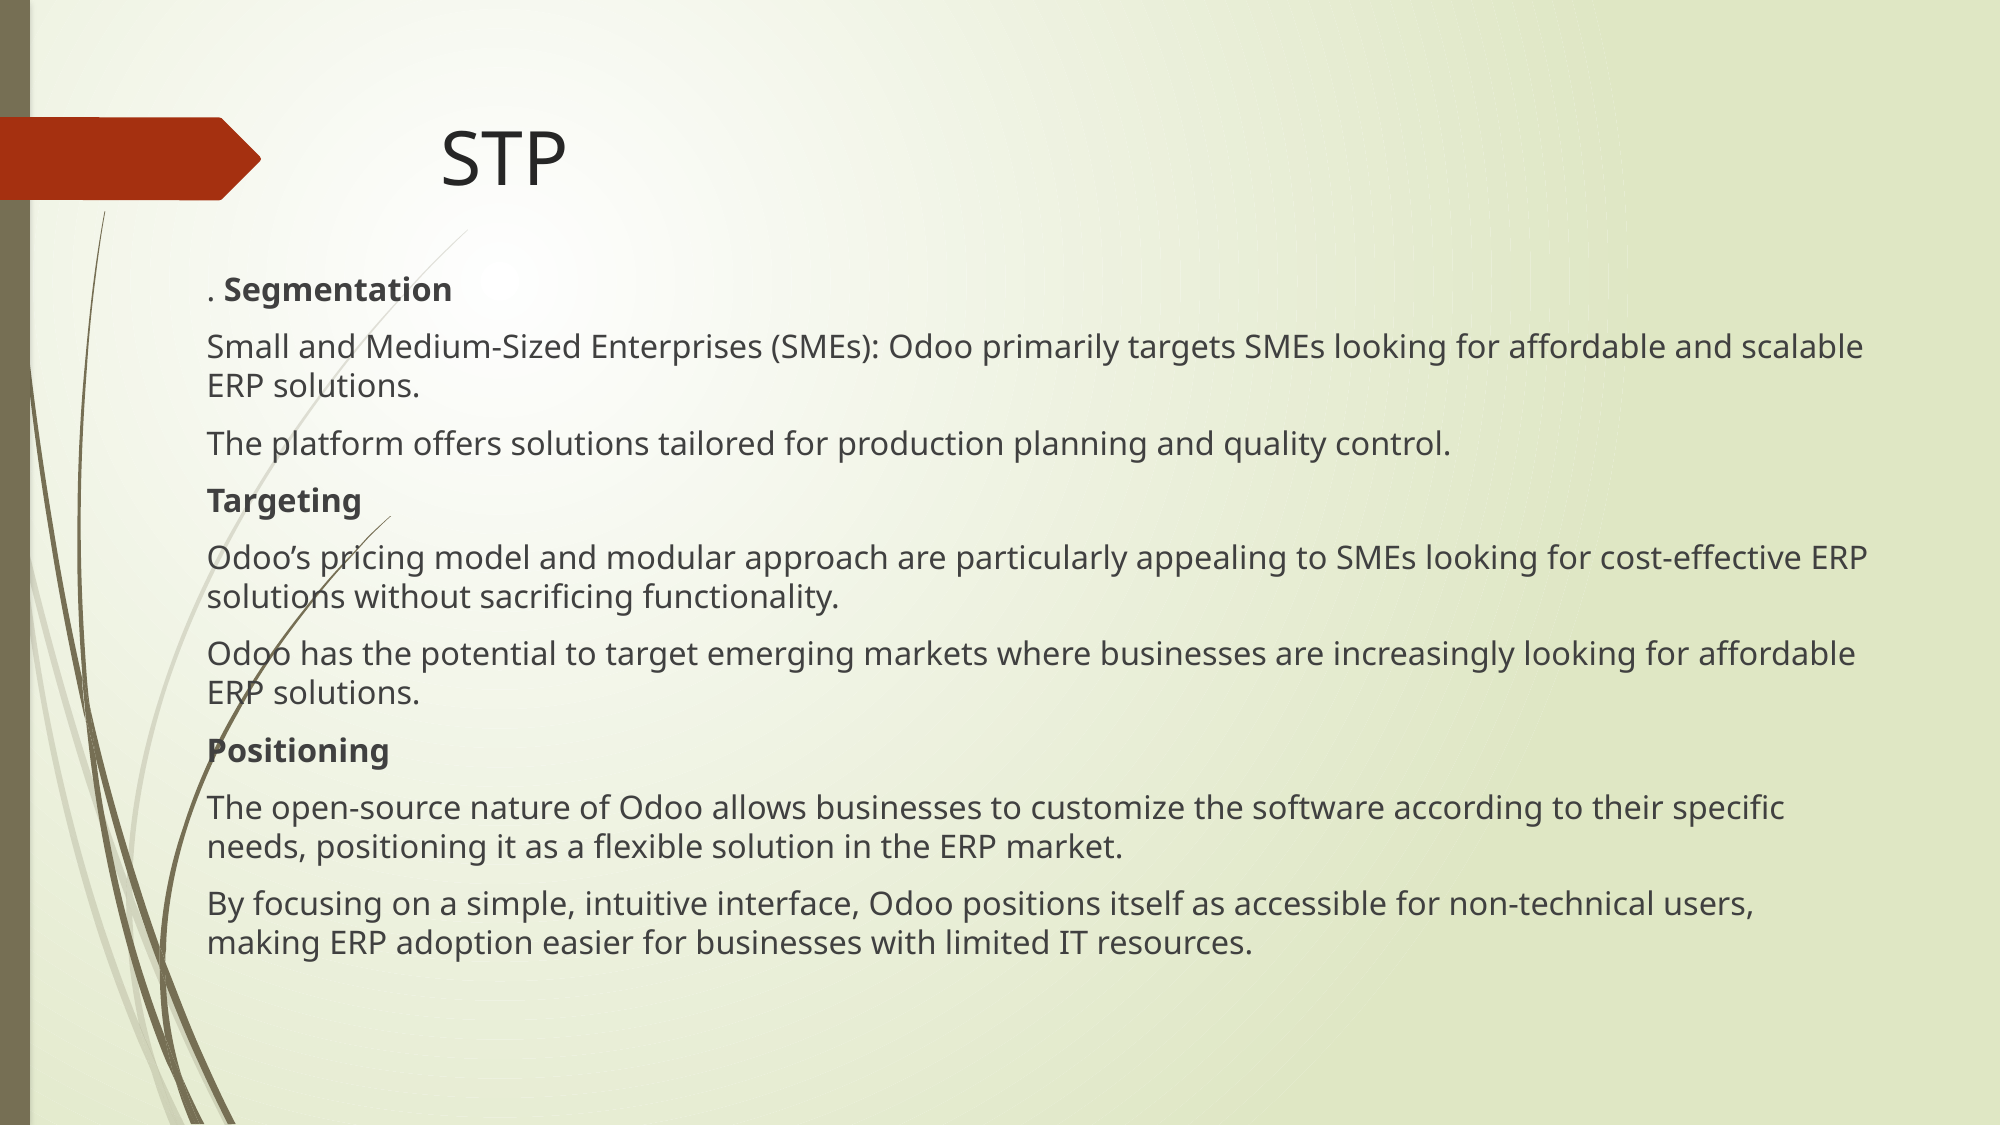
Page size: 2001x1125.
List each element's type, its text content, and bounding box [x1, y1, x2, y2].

list . Segmentation Small and Medium-Sized Enterprises (SMEs): Odoo primarily targets SMEs looking for affordable and scalable ERP solutions. The platform offers solutions tailored for production planning and quality control. Targeting Odoo’s pricing model and modular approach are particularly appealing to SMEs looking for cost-effective ERP solutions without sacrificing functionality. Odoo has the potential to target emerging markets where businesses are increasingly looking for affordable ERP solutions. Positioning The open-source nature of Odoo allows businesses to customize the software according to their specific needs, positioning it as a flexible solution in the ERP market. By focusing on a simple, intuitive interface, Odoo positions itself as accessible for non-technical users, making ERP adoption easier for businesses with limited IT resources. [191, 261, 1888, 970]
title STP [425, 102, 1888, 261]
